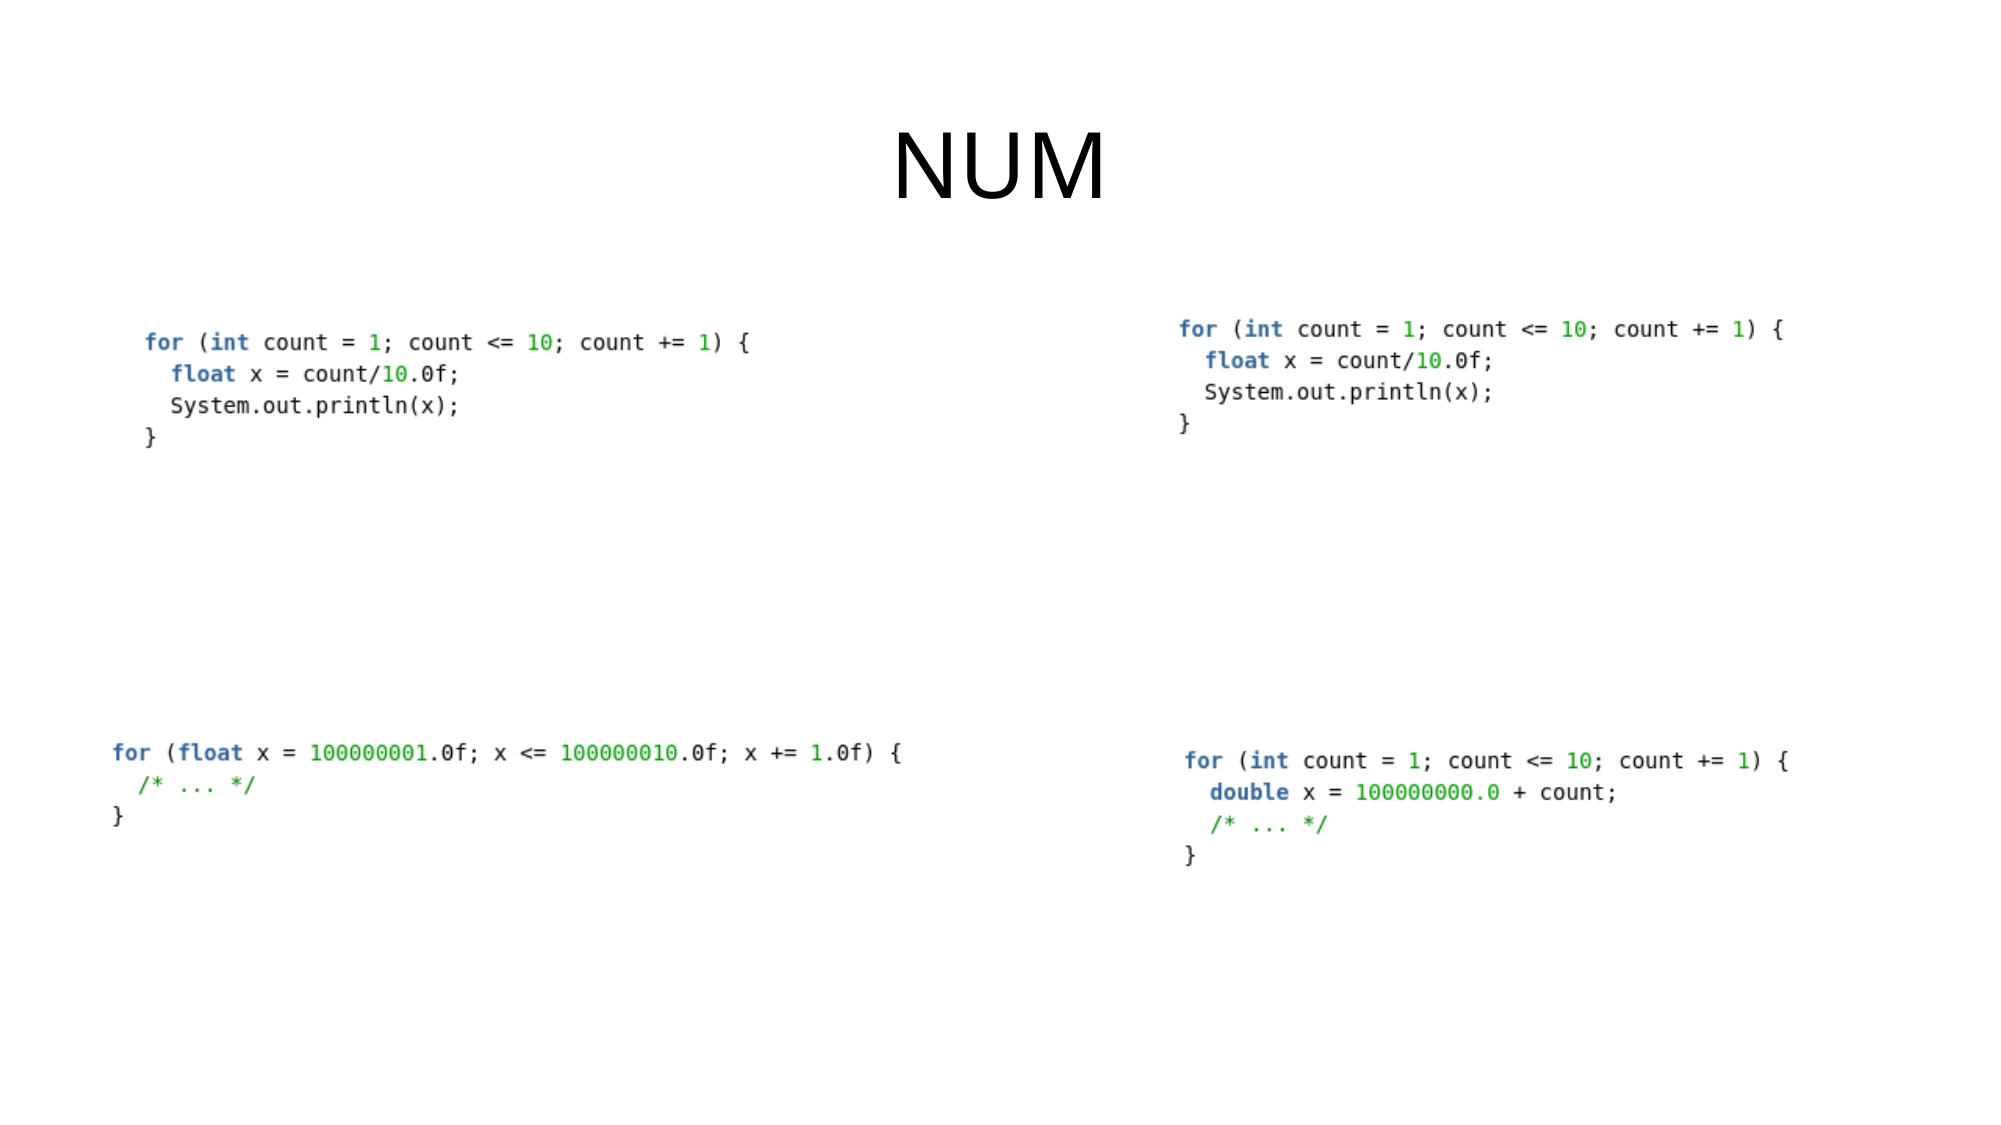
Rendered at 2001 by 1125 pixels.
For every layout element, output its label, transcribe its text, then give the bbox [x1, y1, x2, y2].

picture [134, 314, 781, 464]
text_box NUM [137, 59, 1863, 278]
picture [104, 734, 946, 853]
picture [1169, 301, 1816, 451]
picture [1169, 734, 1832, 882]
